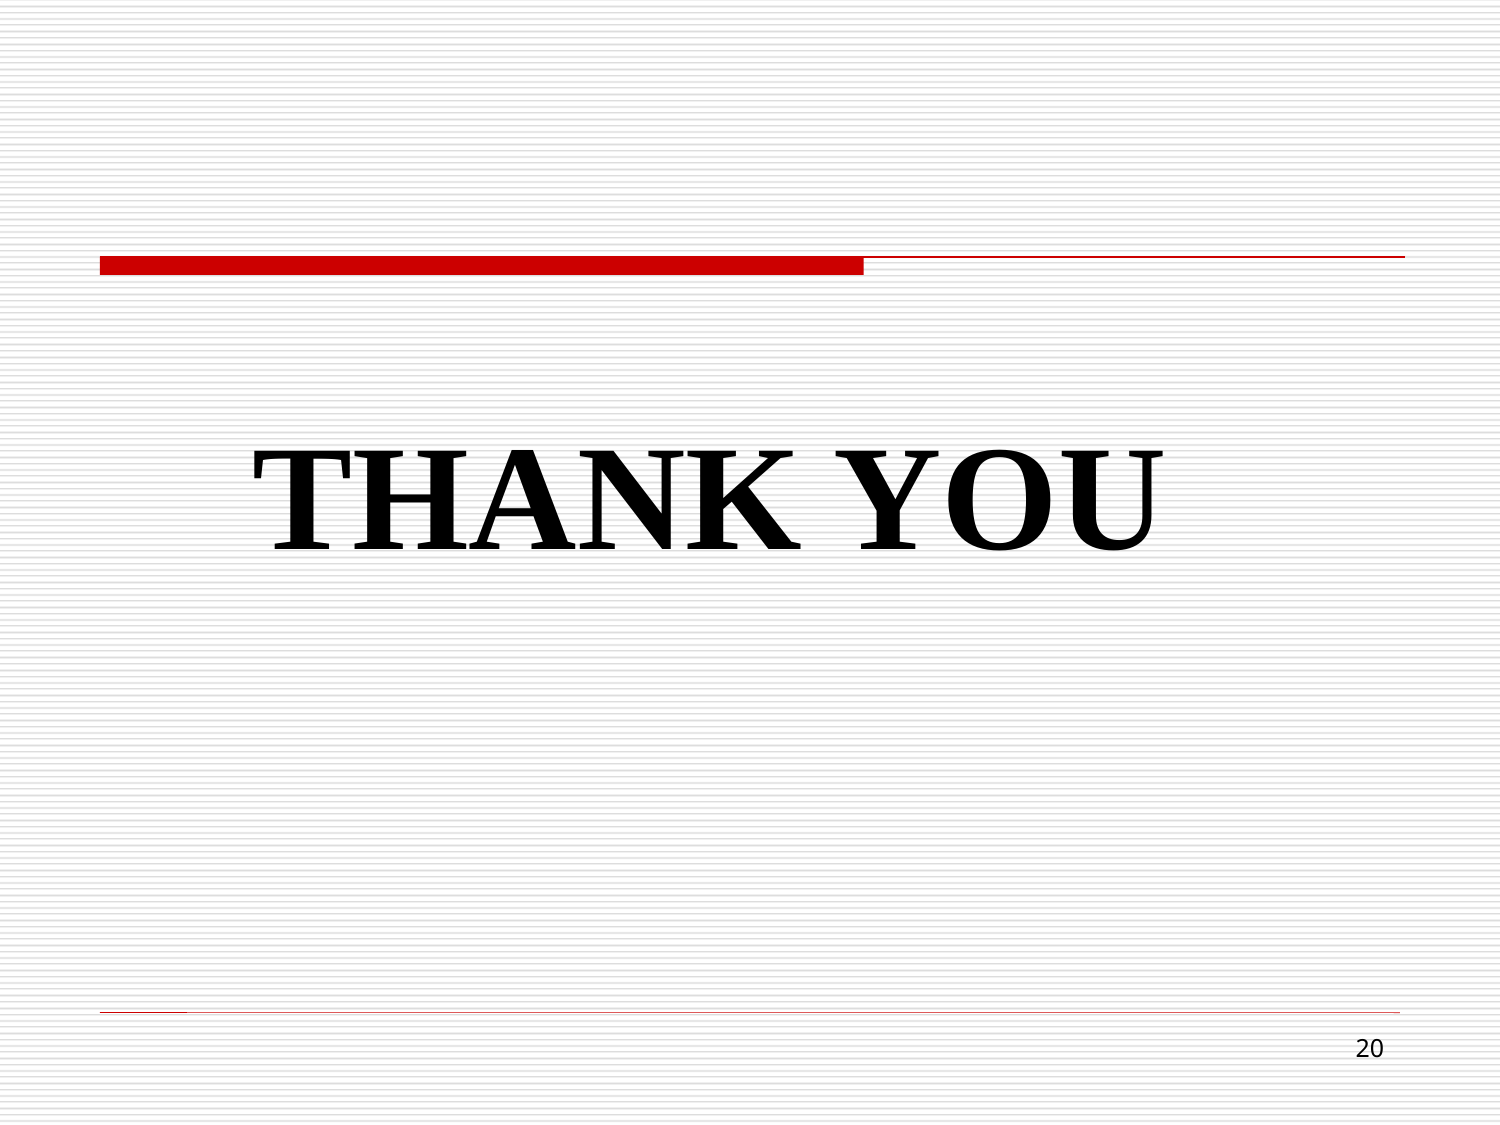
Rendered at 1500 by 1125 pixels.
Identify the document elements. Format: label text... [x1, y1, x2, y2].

picture [0, 0, 1500, 1125]
title THANK YOU [237, 349, 1388, 591]
slide_number 20 [1074, 1024, 1400, 1102]
